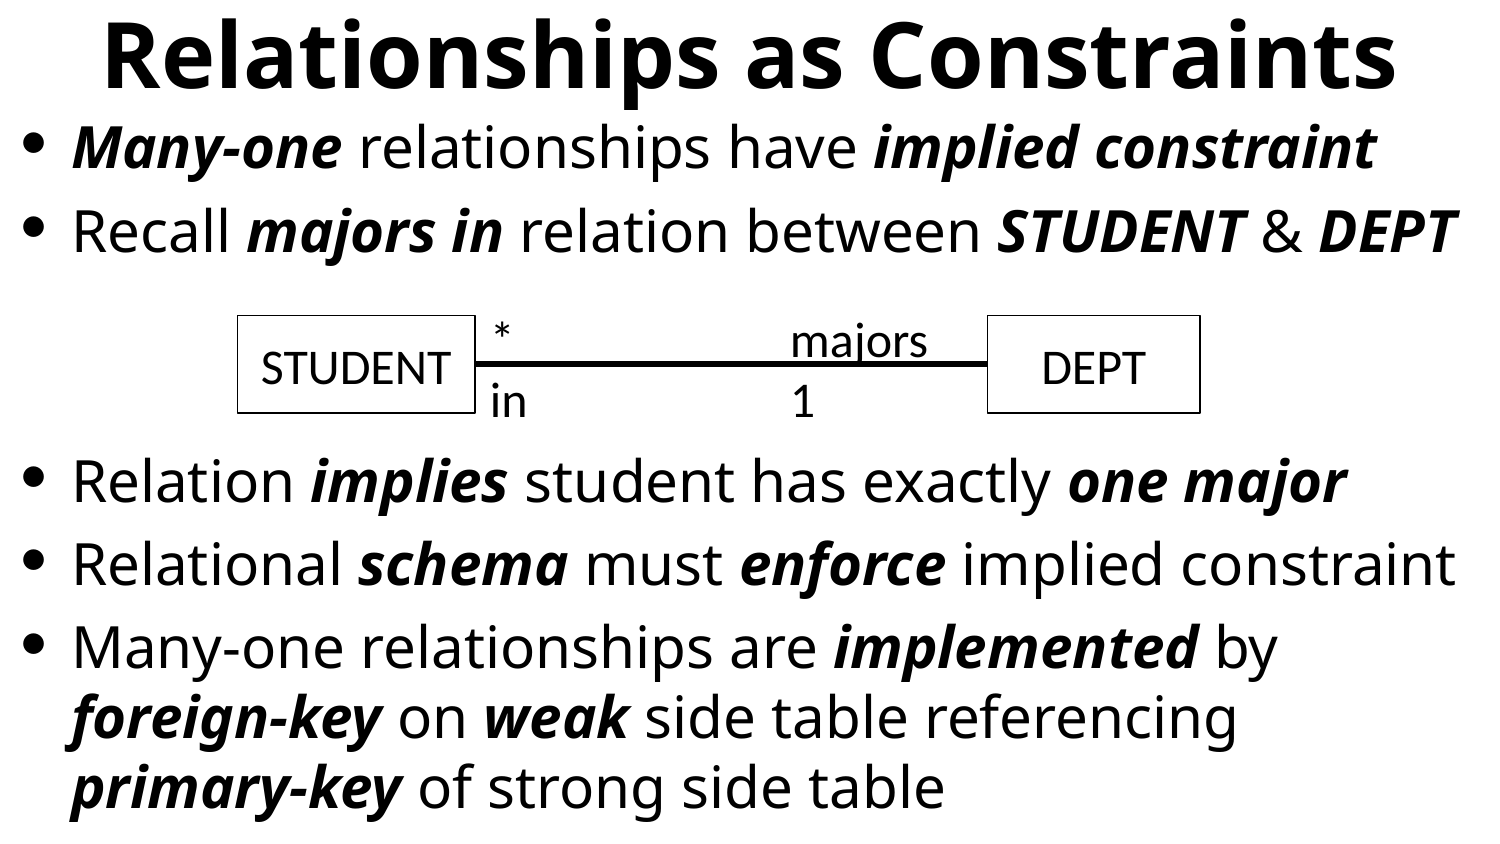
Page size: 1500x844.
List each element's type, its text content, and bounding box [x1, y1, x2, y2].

text_box * majors in 1 [474, 299, 986, 357]
title Relationships as Constraints [0, 0, 1500, 103]
text_box DEPT [987, 315, 1200, 413]
text_box STUDENT [237, 315, 475, 413]
list Many-one relationships have implied constraint Recall majors in relation between STUDENT & DEPT Relation implies student has exactly one major Relational schema must enforce implied constraint Many-one relationships are implemented by foreign-key on weak side table referencing primary-key of strong side table Referential integrity satisfies implied constraint [0, 103, 1500, 844]
